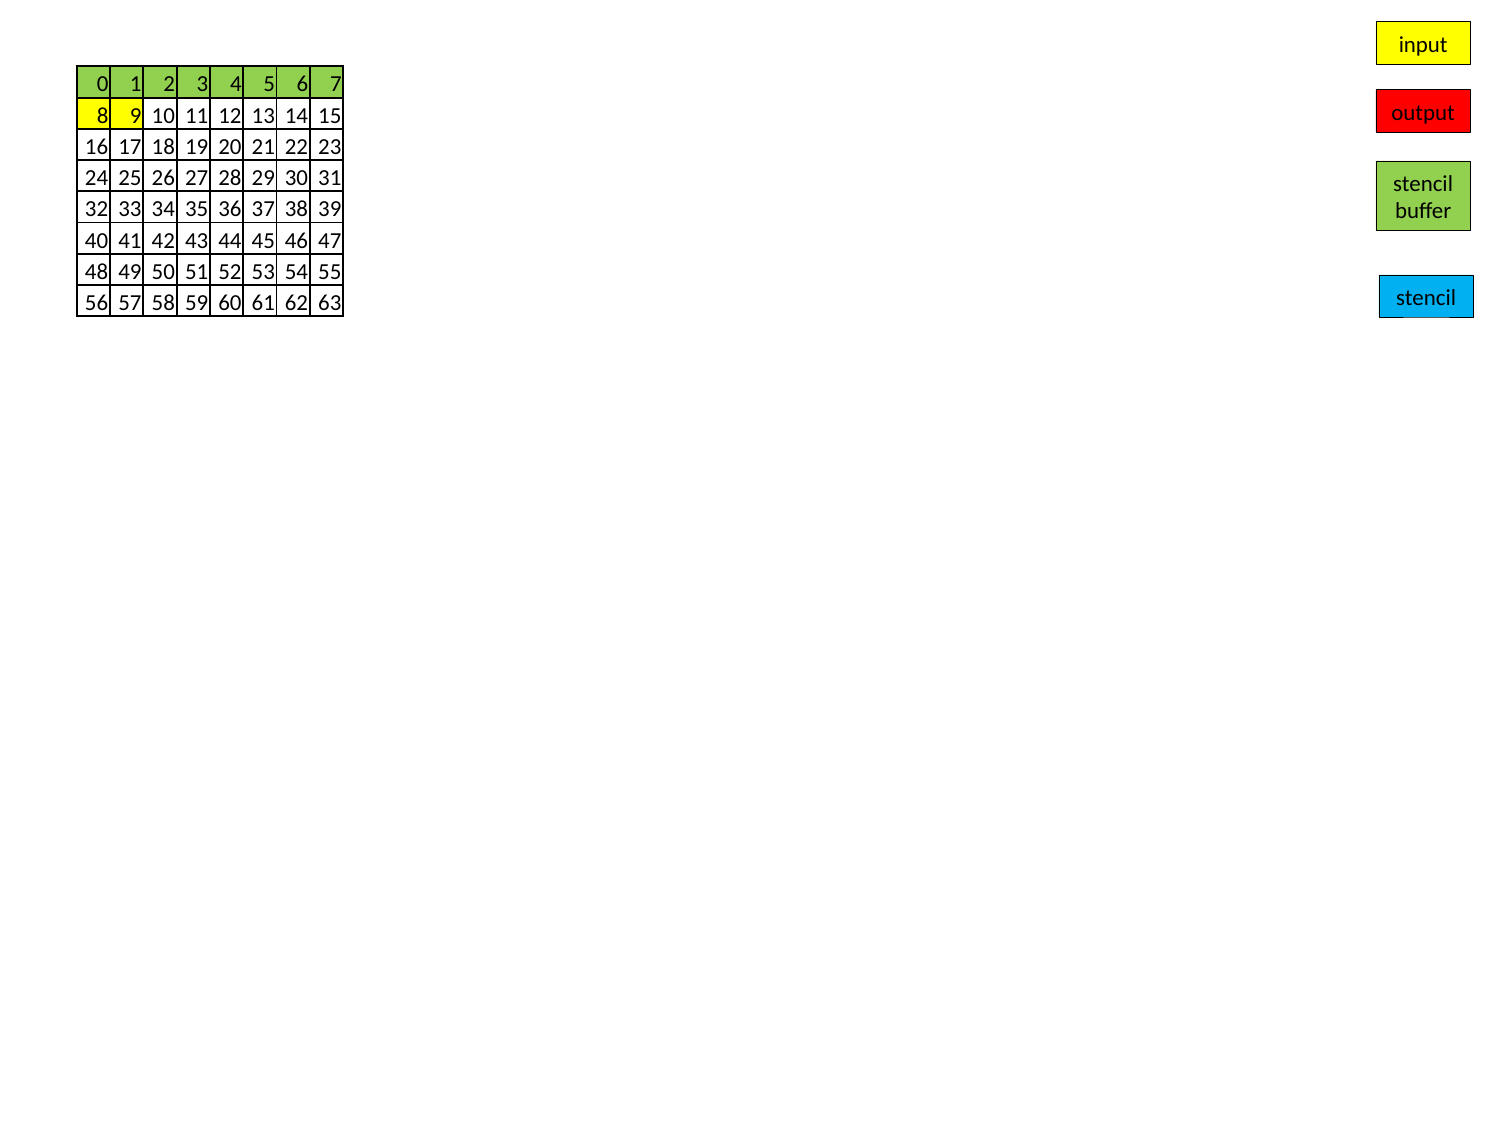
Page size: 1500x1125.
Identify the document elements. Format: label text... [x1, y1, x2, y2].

table_cell 37 [244, 192, 276, 222]
table_cell 51 [178, 255, 209, 284]
table_header 6 [277, 67, 309, 97]
table_cell 62 [277, 286, 309, 315]
table_cell 19 [178, 130, 209, 159]
table_cell 63 [311, 286, 342, 315]
table_cell 11 [178, 99, 209, 128]
table_cell 20 [211, 130, 242, 159]
table_cell 42 [144, 223, 176, 253]
table_cell 9 [111, 99, 142, 128]
table_cell 38 [277, 192, 309, 222]
table_cell 31 [311, 161, 342, 190]
table_cell 47 [311, 223, 342, 253]
table_cell 8 [78, 99, 109, 128]
table_cell 35 [178, 192, 209, 222]
table_cell 29 [244, 161, 276, 190]
table_header 3 [178, 67, 209, 97]
table_cell 27 [178, 161, 209, 190]
table_cell 36 [211, 192, 242, 222]
table_cell 26 [144, 161, 176, 190]
table_cell 46 [277, 223, 309, 253]
table_cell 28 [211, 161, 242, 190]
table_header 5 [244, 67, 276, 97]
table_header 1 [111, 67, 142, 97]
table_cell 58 [144, 286, 176, 315]
text_box stencil [1377, 273, 1475, 319]
table_cell 53 [244, 255, 276, 284]
table_cell 21 [244, 130, 276, 159]
table_cell 59 [178, 286, 209, 315]
table_cell 30 [277, 161, 309, 190]
table_cell 22 [277, 130, 309, 159]
table_cell 16 [78, 130, 109, 159]
table_cell 25 [111, 161, 142, 190]
table_cell 15 [311, 99, 342, 128]
table_cell 45 [244, 223, 276, 253]
text_box output [1374, 88, 1473, 134]
table_cell 44 [211, 223, 242, 253]
table_cell 33 [111, 192, 142, 222]
text_box input [1374, 20, 1473, 66]
table_cell 34 [144, 192, 176, 222]
table_cell 49 [111, 255, 142, 284]
table_header 0 [78, 67, 109, 97]
table_cell 60 [211, 286, 242, 315]
table_header 7 [311, 67, 342, 97]
table_cell 61 [244, 286, 276, 315]
table_cell 17 [111, 130, 142, 159]
table_cell 41 [111, 223, 142, 253]
table_cell 55 [311, 255, 342, 284]
table_cell 39 [311, 192, 342, 222]
table_cell 12 [211, 99, 242, 128]
text_box stencil buffer [1374, 159, 1473, 233]
table_cell 52 [211, 255, 242, 284]
table_cell 18 [144, 130, 176, 159]
table_cell 32 [78, 192, 109, 222]
table_cell 14 [277, 99, 309, 128]
table_cell 13 [244, 99, 276, 128]
table_cell 10 [144, 99, 176, 128]
table_cell 23 [311, 130, 342, 159]
table_cell 43 [178, 223, 209, 253]
table_cell 48 [78, 255, 109, 284]
table_header 4 [211, 67, 242, 97]
table_cell 54 [277, 255, 309, 284]
table_cell 56 [78, 286, 109, 315]
table_cell 57 [111, 286, 142, 315]
table_header 2 [144, 67, 176, 97]
table_cell 50 [144, 255, 176, 284]
table_cell 24 [78, 161, 109, 190]
table_cell 40 [78, 223, 109, 253]
